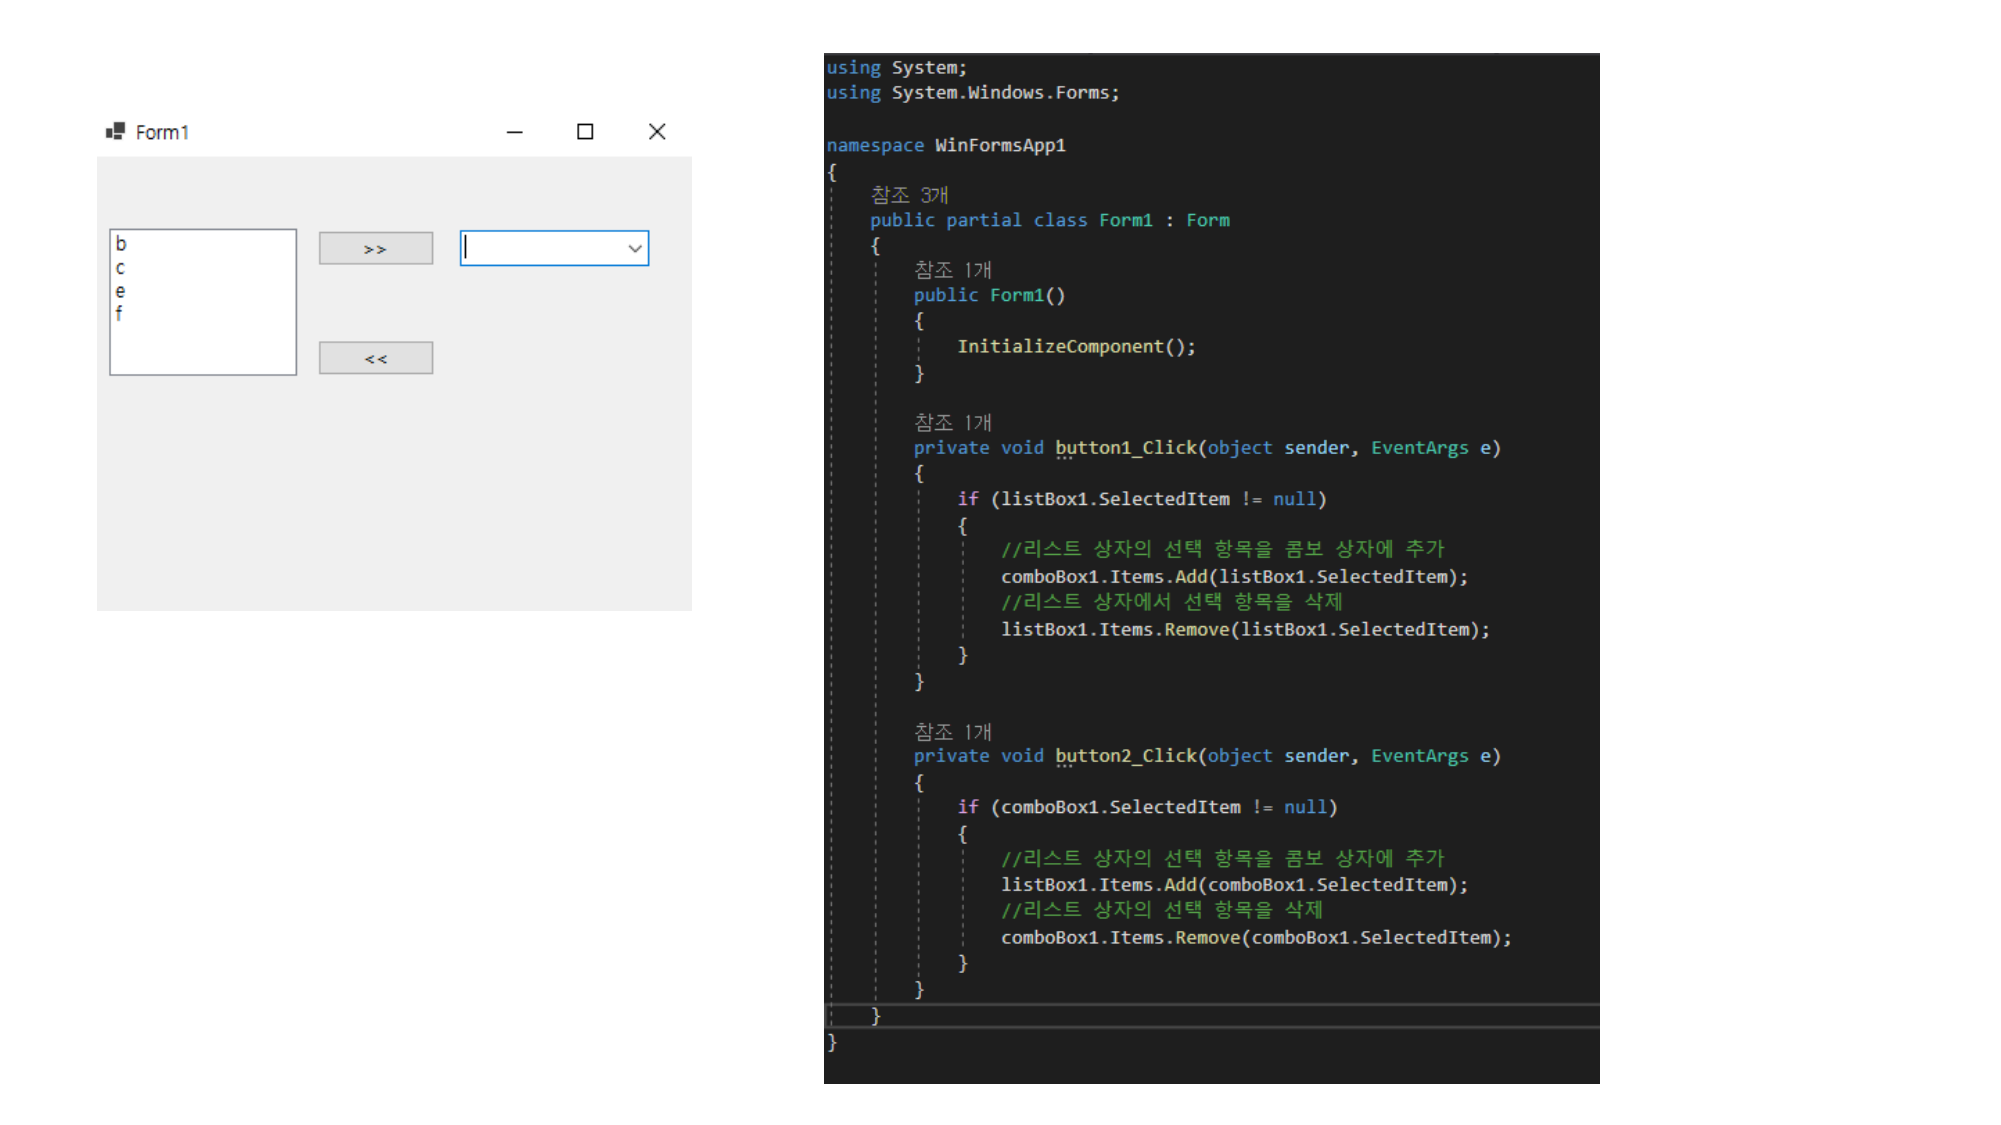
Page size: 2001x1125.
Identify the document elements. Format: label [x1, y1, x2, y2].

picture [824, 53, 1600, 1084]
picture [97, 113, 692, 611]
